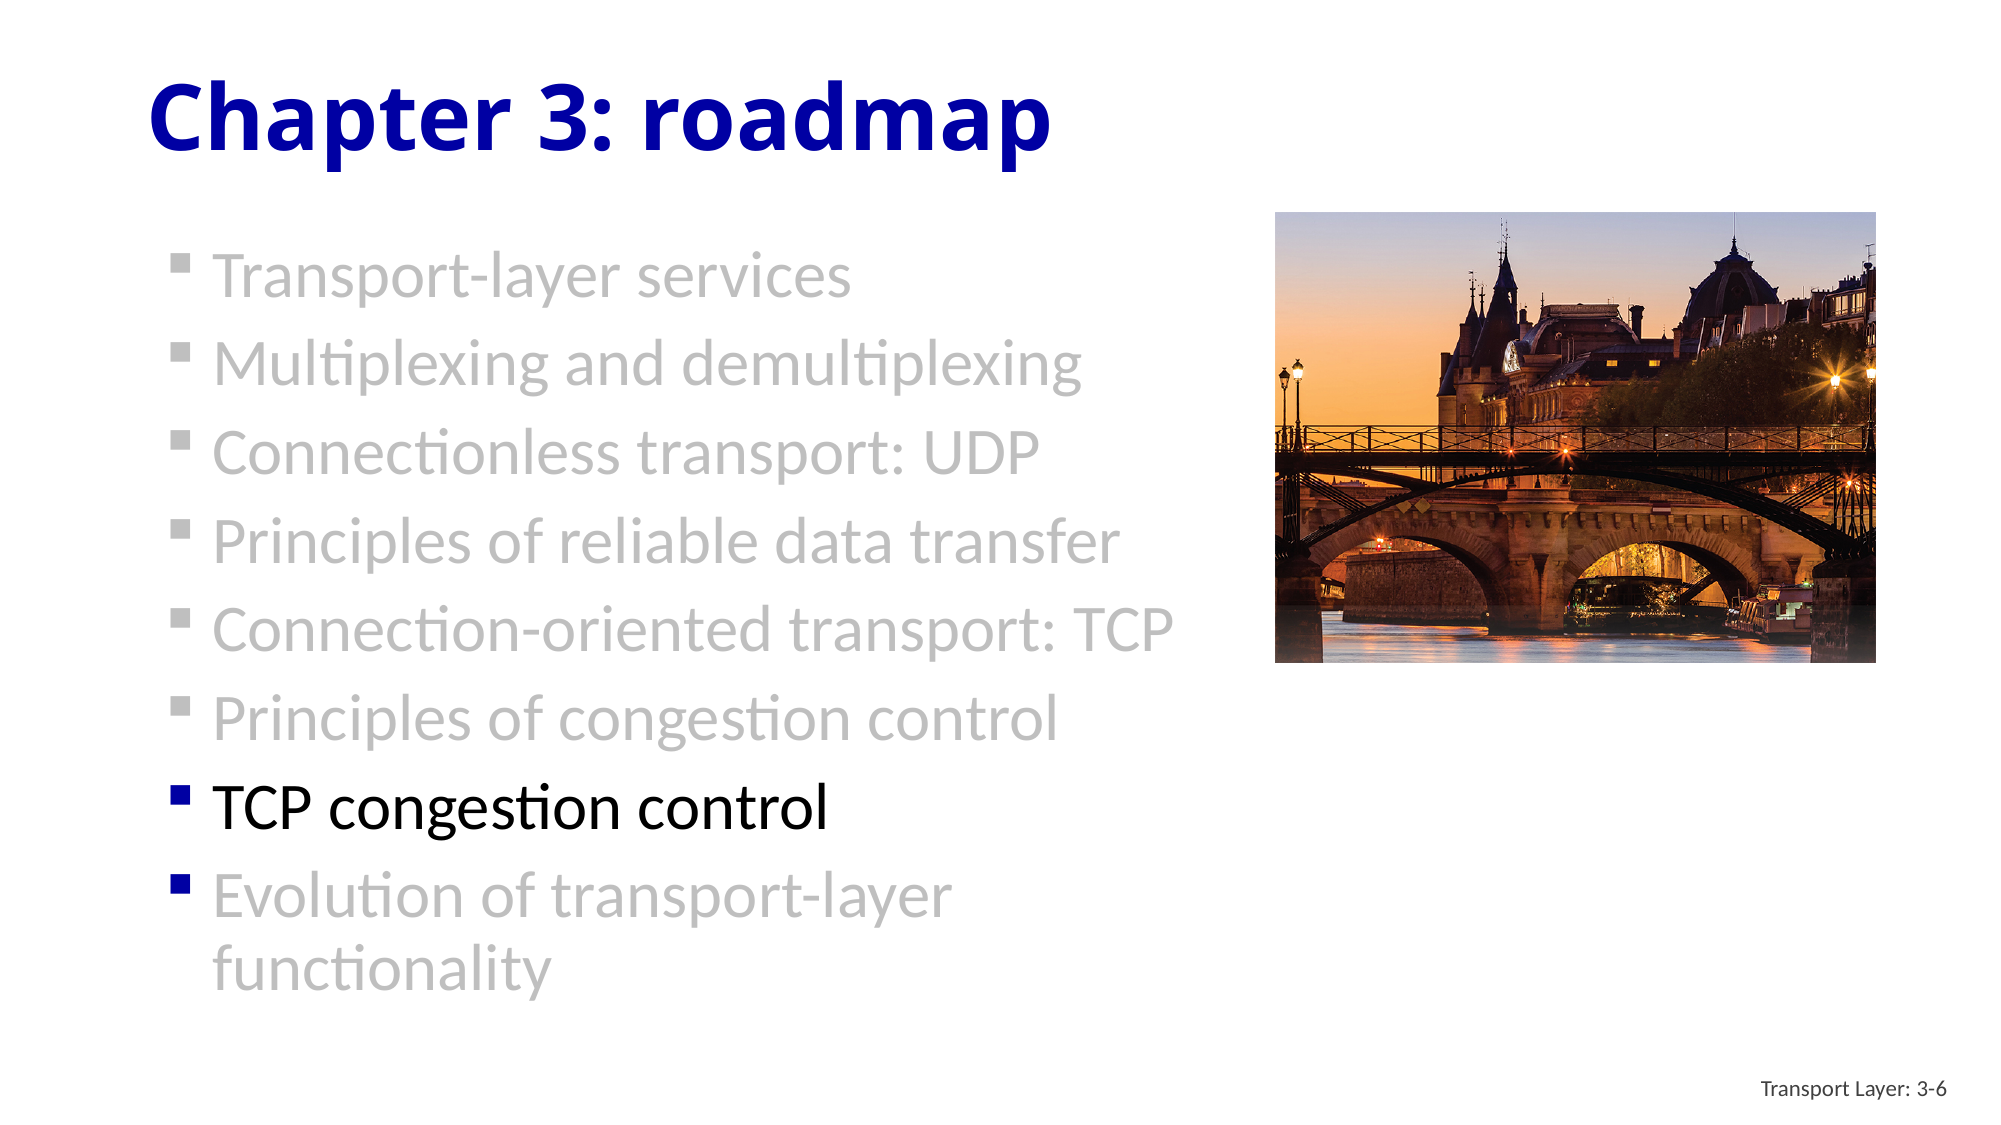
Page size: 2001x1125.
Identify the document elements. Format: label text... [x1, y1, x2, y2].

list Transport-layer services Multiplexing and demultiplexing Connectionless transport: UDP Principles of reliable data transfer Connection-oriented transport: TCP Principles of congestion control TCP congestion control Evolution of transport-layer functionality [131, 231, 1217, 1057]
picture [1275, 212, 1876, 663]
slide_number Transport Layer: 3-6 [1512, 1056, 1963, 1117]
title Chapter 3: roadmap [131, 47, 1856, 195]
